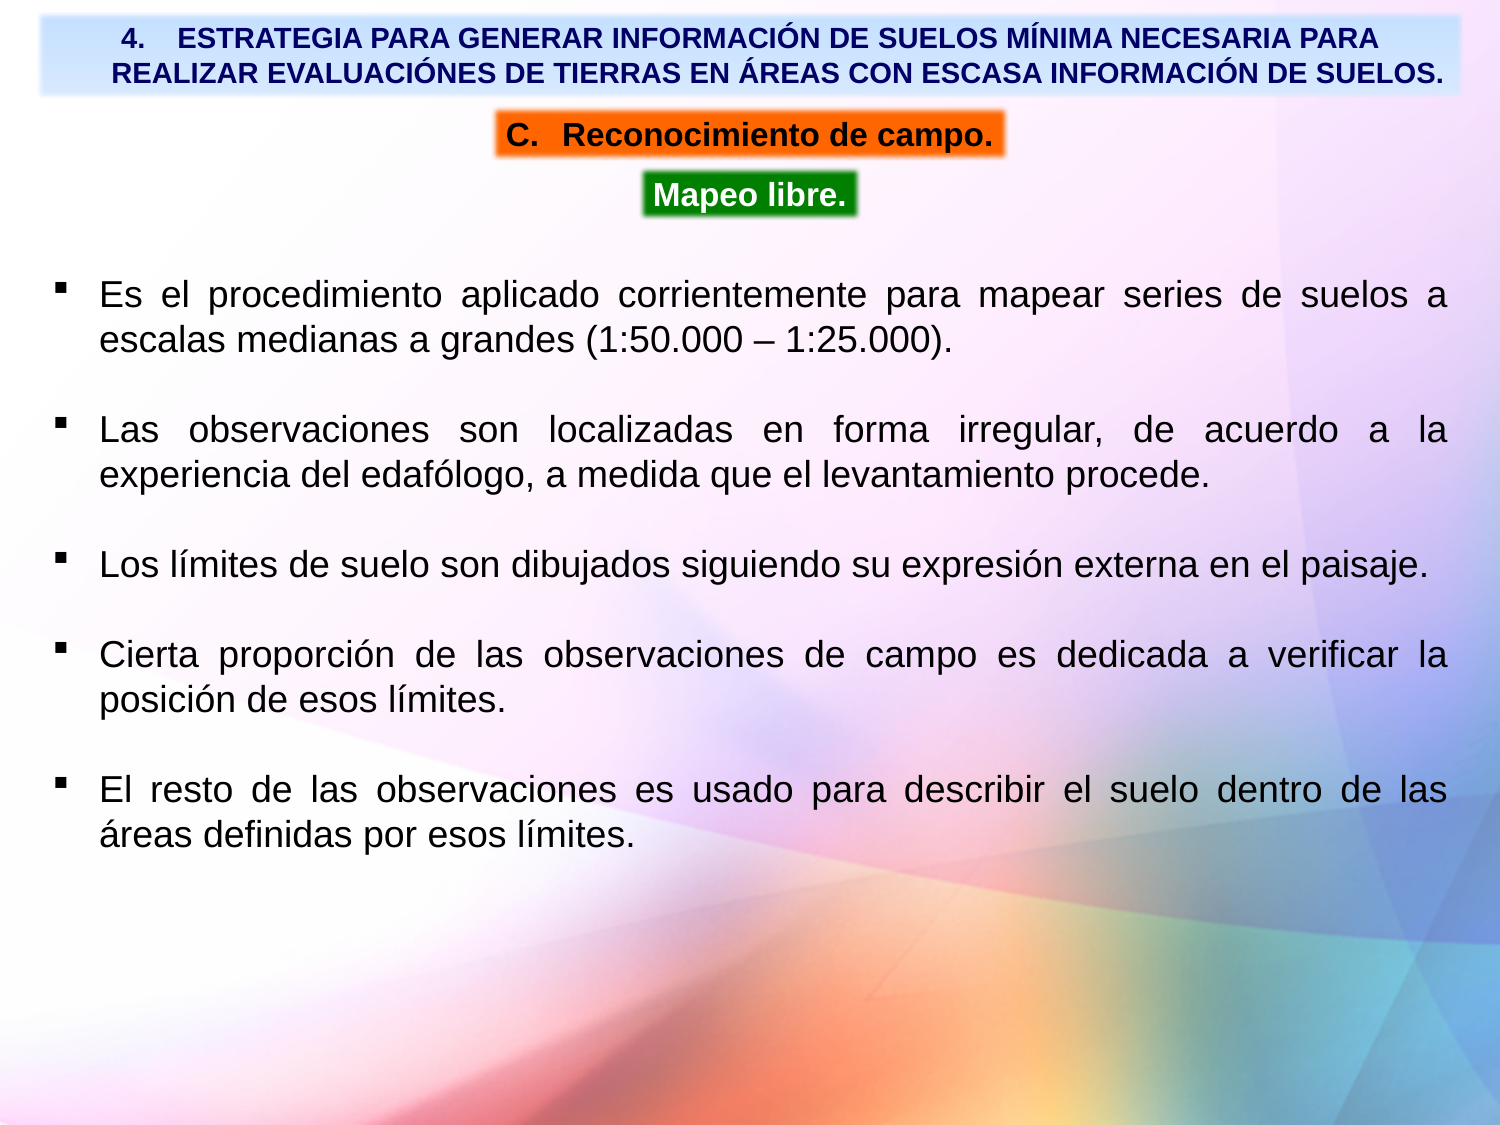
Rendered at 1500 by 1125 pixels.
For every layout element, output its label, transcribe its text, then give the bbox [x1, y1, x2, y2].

text_box ESTRATEGIA PARA GENERAR INFORMACIÓN DE SUELOS MÍNIMA NECESARIA PARA REALIZAR EVALUACIÓNES DE TIERRAS EN ÁREAS CON ESCASA INFORMACIÓN DE SUELOS. [46, 21, 1457, 92]
text_box Mapeo libre. [645, 174, 854, 213]
picture [0, 0, 1500, 1125]
text_box Reconocimiento de campo. [499, 114, 1001, 153]
text_box Es el procedimiento aplicado corrientemente para mapear series de suelos a escalas medianas a grandes (1:50.000 – 1:25.000). Las observaciones son localizadas en forma irregular, de acuerdo a la experiencia del edafólogo, a medida que el levantamiento procede. Los límites de suelo son dibujados siguiendo su expresión externa en el paisaje. Cierta proporción de las observaciones de campo es dedicada a verificar la posición de esos límites. El resto de las observaciones es usado para describir el suelo dentro de las áreas definidas por esos límites. [37, 262, 1463, 863]
